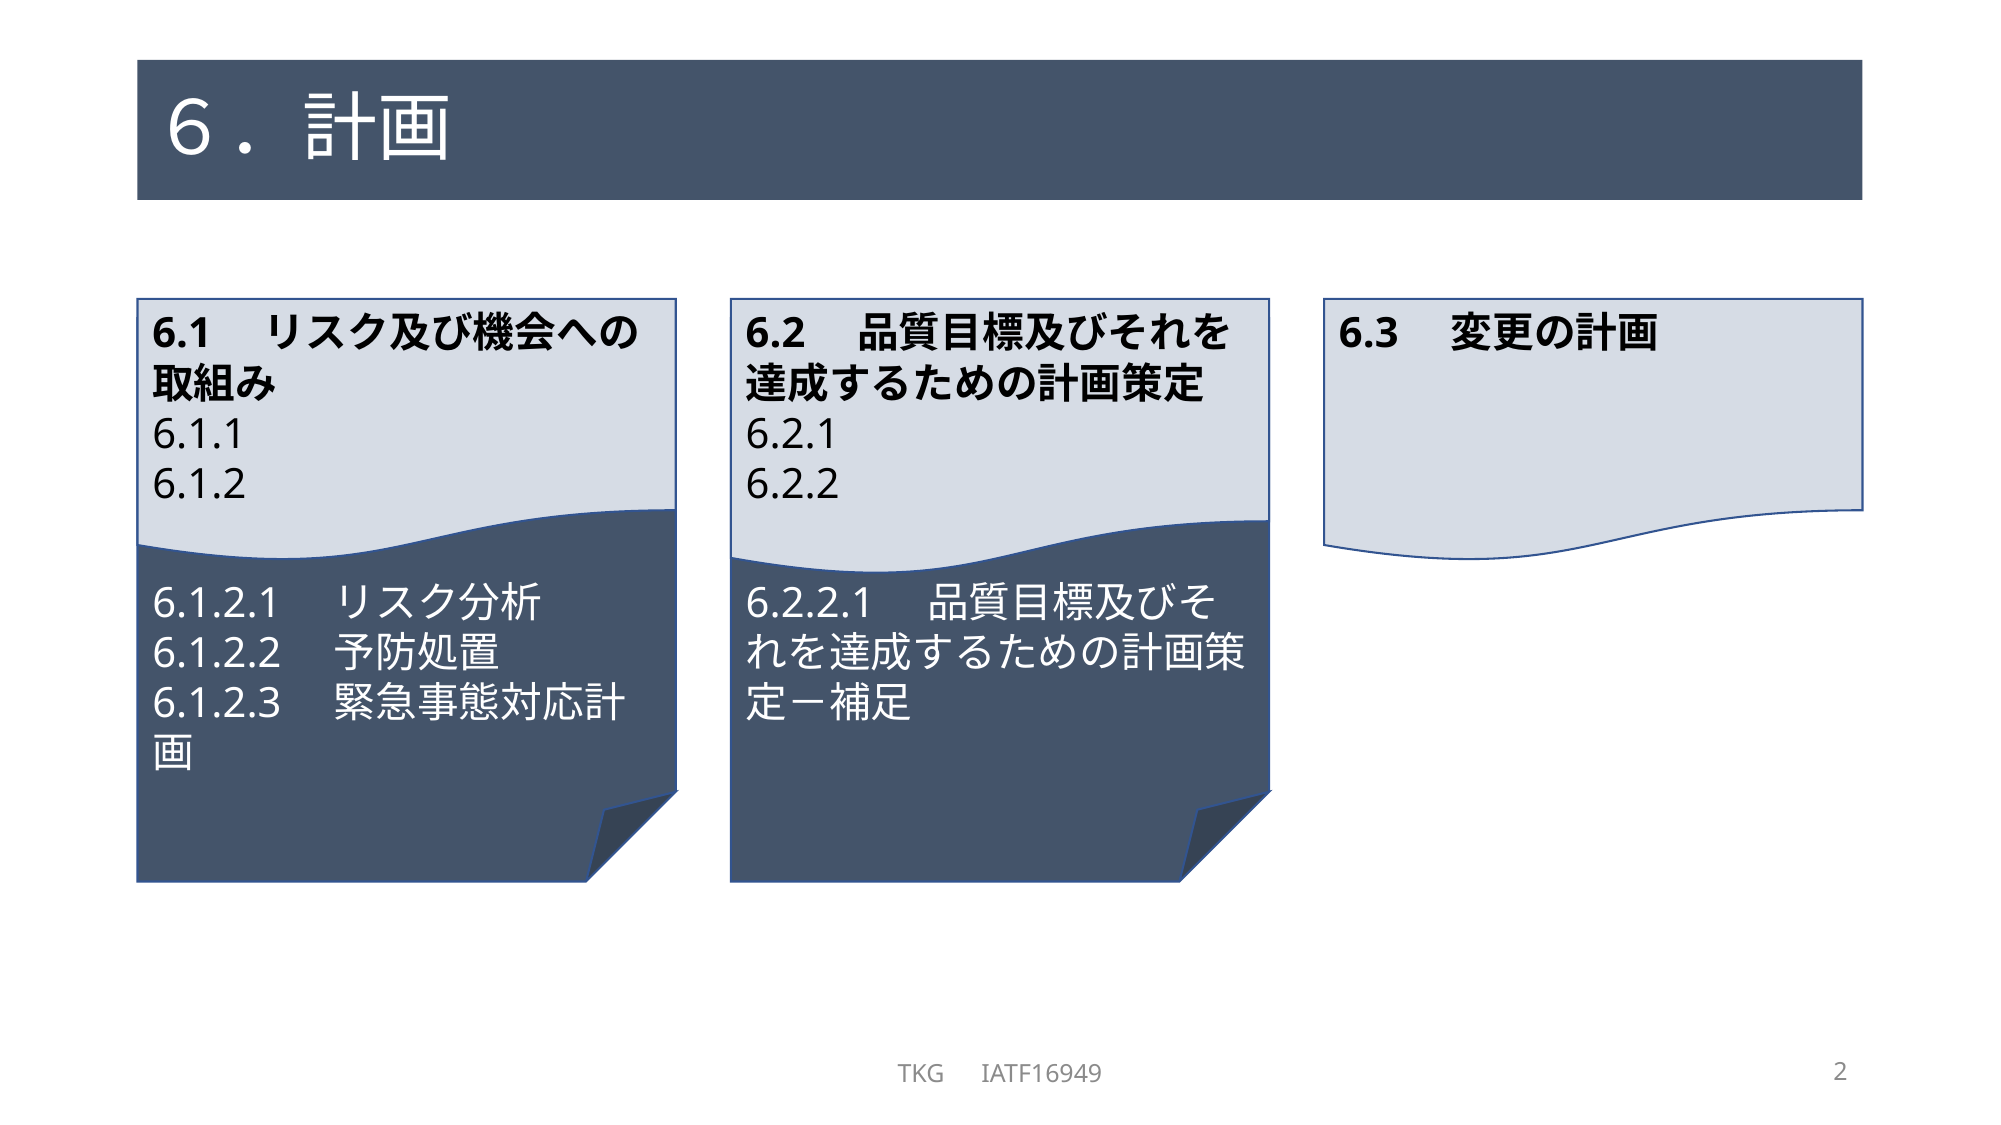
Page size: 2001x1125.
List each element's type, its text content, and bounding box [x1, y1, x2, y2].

text_box 6.1 リスク及び機会への取組み 6.1.1 6.1.2 [136, 297, 677, 561]
title ６．計画 [137, 59, 1863, 200]
text_box 6.2 品質目標及びそれを達成するための計画策定 6.2.1 6.2.2 [729, 297, 1271, 574]
text_box 6.3 変更の計画 [1323, 297, 1864, 561]
footer TKG IATF16949 [662, 1042, 1338, 1103]
slide_number 2 [1412, 1042, 1863, 1103]
text_box 6.1.2.1 リスク分析 6.1.2.2 予防処置 6.1.2.3 緊急事態対応計画 [136, 512, 680, 883]
text_box 6.2.2.1 品質目標及びそれを達成するための計画策定－補足 [729, 523, 1273, 883]
